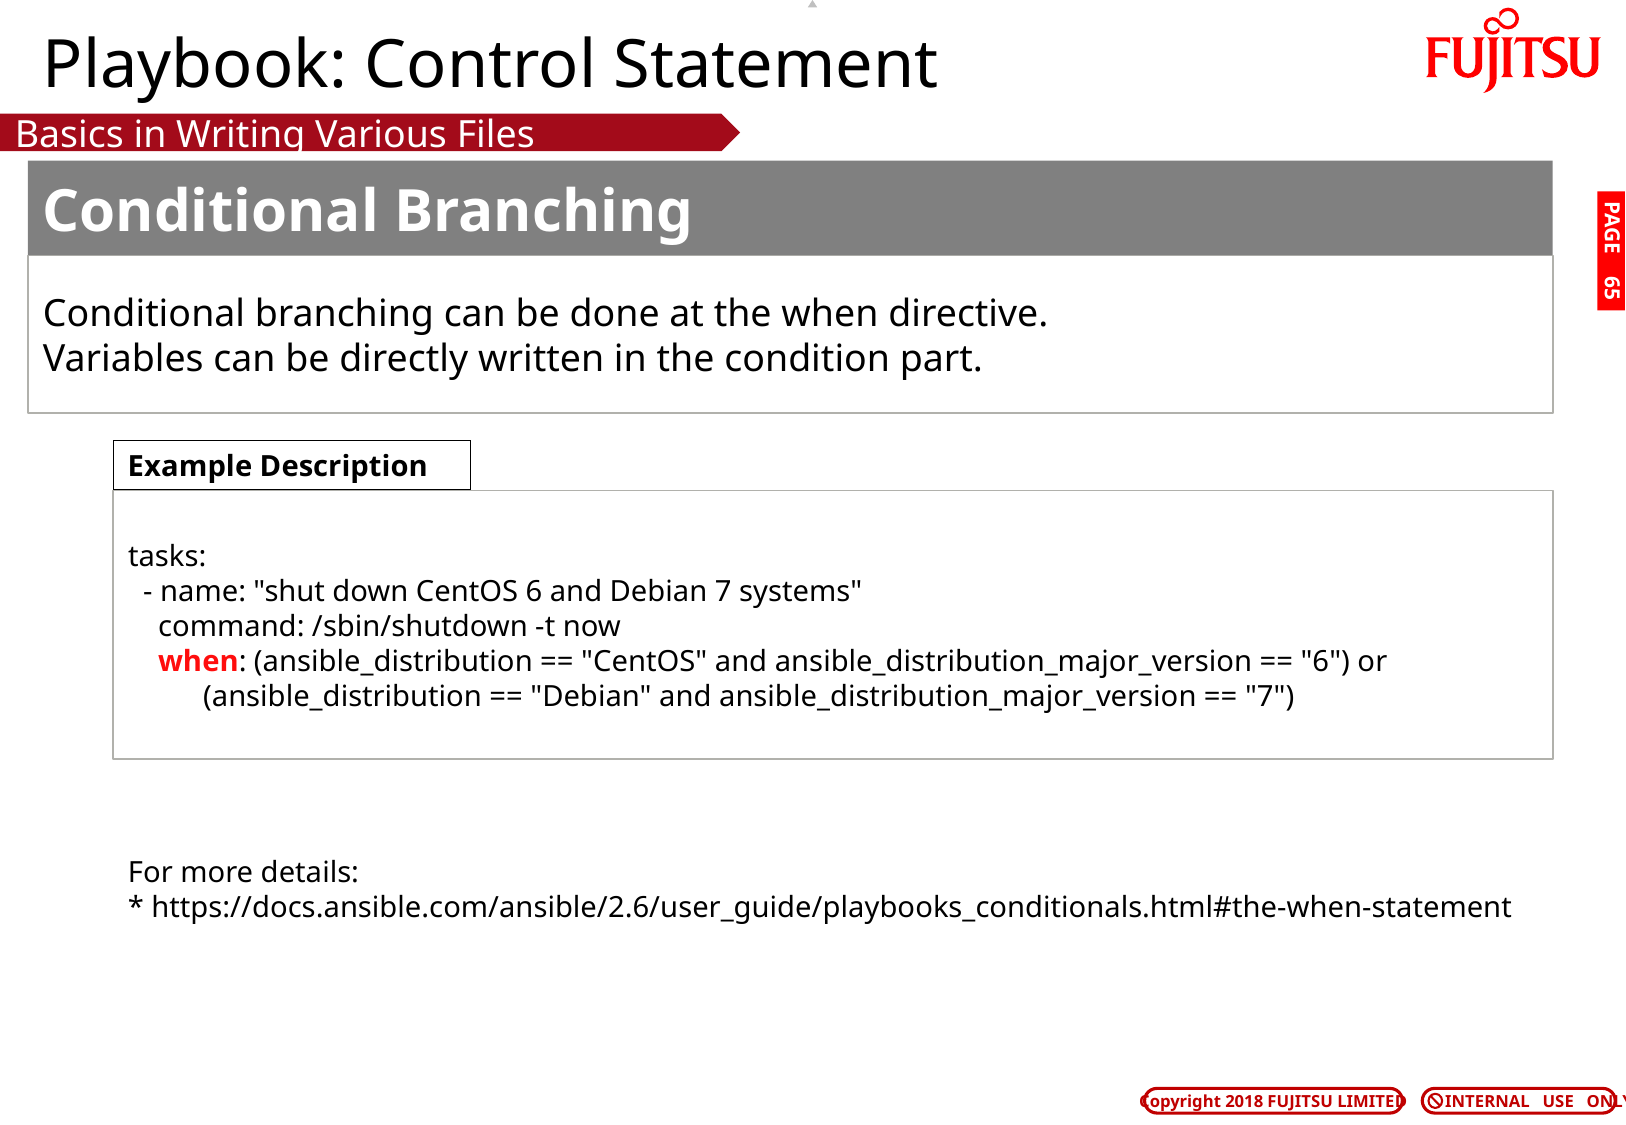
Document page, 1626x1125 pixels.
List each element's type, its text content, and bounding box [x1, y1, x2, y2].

text_box Conditional Branching [27, 160, 1553, 256]
text_box Example Description [113, 440, 471, 490]
title Playbook: Control Statement [28, 28, 1404, 93]
text_box Conditional branching can be done at the when directive. Variables can be directly written in the condition part. [27, 256, 1553, 414]
slide_number PAGE 64 [1597, 191, 1625, 311]
text_box tasks: - name: "shut down CentOS 6 and Debian 7 systems" command: /sbin/shutdown -t now when: (ansible_distribution == "CentOS" and ansible_distribution_major_version == "6") or (ansible_distribution == "Debian" and ansible_distribution_major_version == "7") [113, 490, 1553, 759]
text_box Basics in Writing Various Files [0, 111, 743, 154]
text_box For more details: * https://docs.ansible.com/ansible/2.6/user_guide/playbooks_conditionals.html#the-when-statement [113, 846, 1553, 931]
